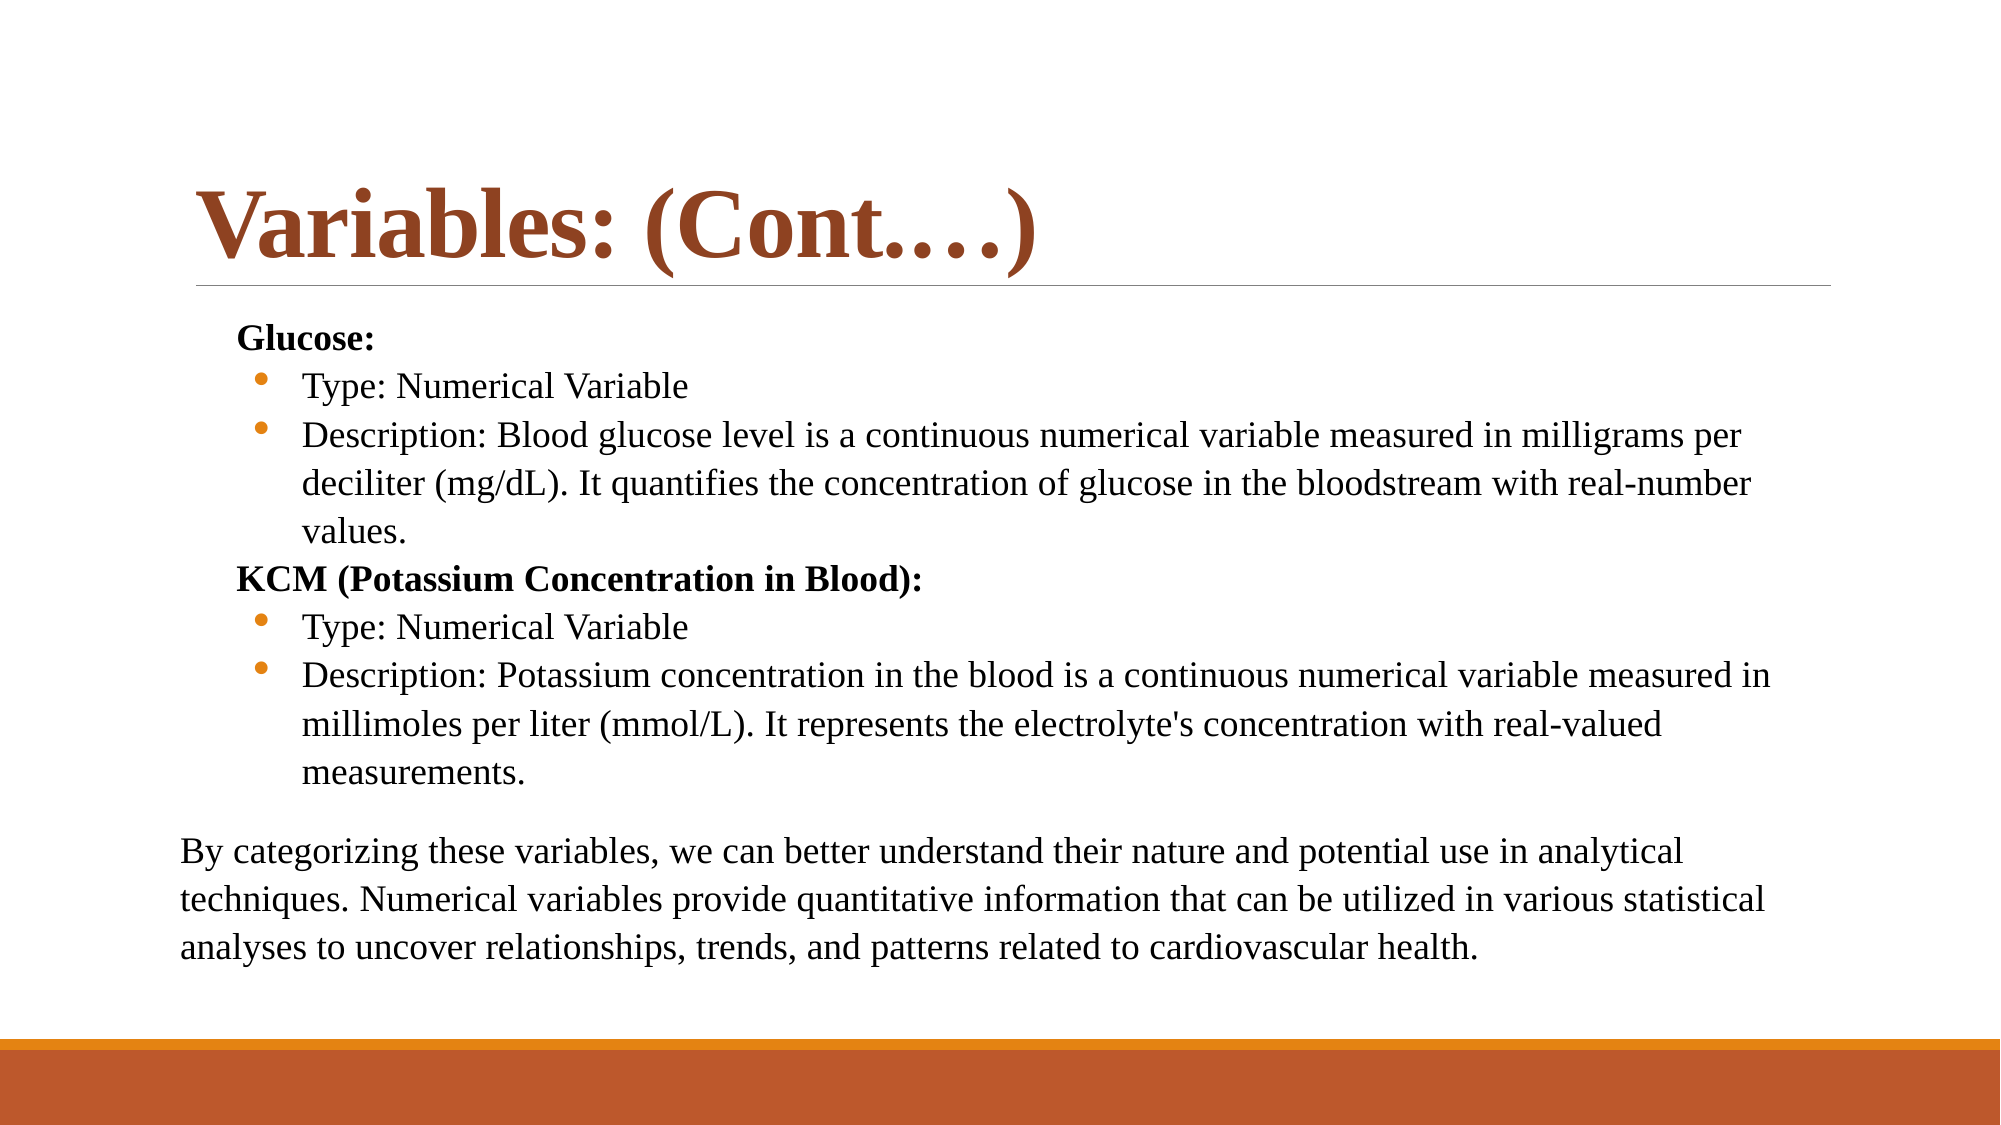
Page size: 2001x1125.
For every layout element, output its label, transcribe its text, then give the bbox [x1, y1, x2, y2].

title Variables: (Cont.…) [180, 47, 1830, 285]
list Glucose: Type: Numerical Variable Description: Blood glucose level is a continuous numerical variable measured in milligrams per deciliter (mg/dL). It quantifies the concentration of glucose in the bloodstream with real-number values. KCM (Potassium Concentration in Blood): Type: Numerical Variable Description: Potassium concentration in the blood is a continuous numerical variable measured in millimoles per liter (mmol/L). It represents the electrolyte's concentration with real-valued measurements. By categorizing these variables, we can better understand their nature and potential use in analytical techniques. Numerical variables provide quantitative information that can be utilized in various statistical analyses to uncover relationships, trends, and patterns related to cardiovascular health. [180, 302, 1830, 1036]
